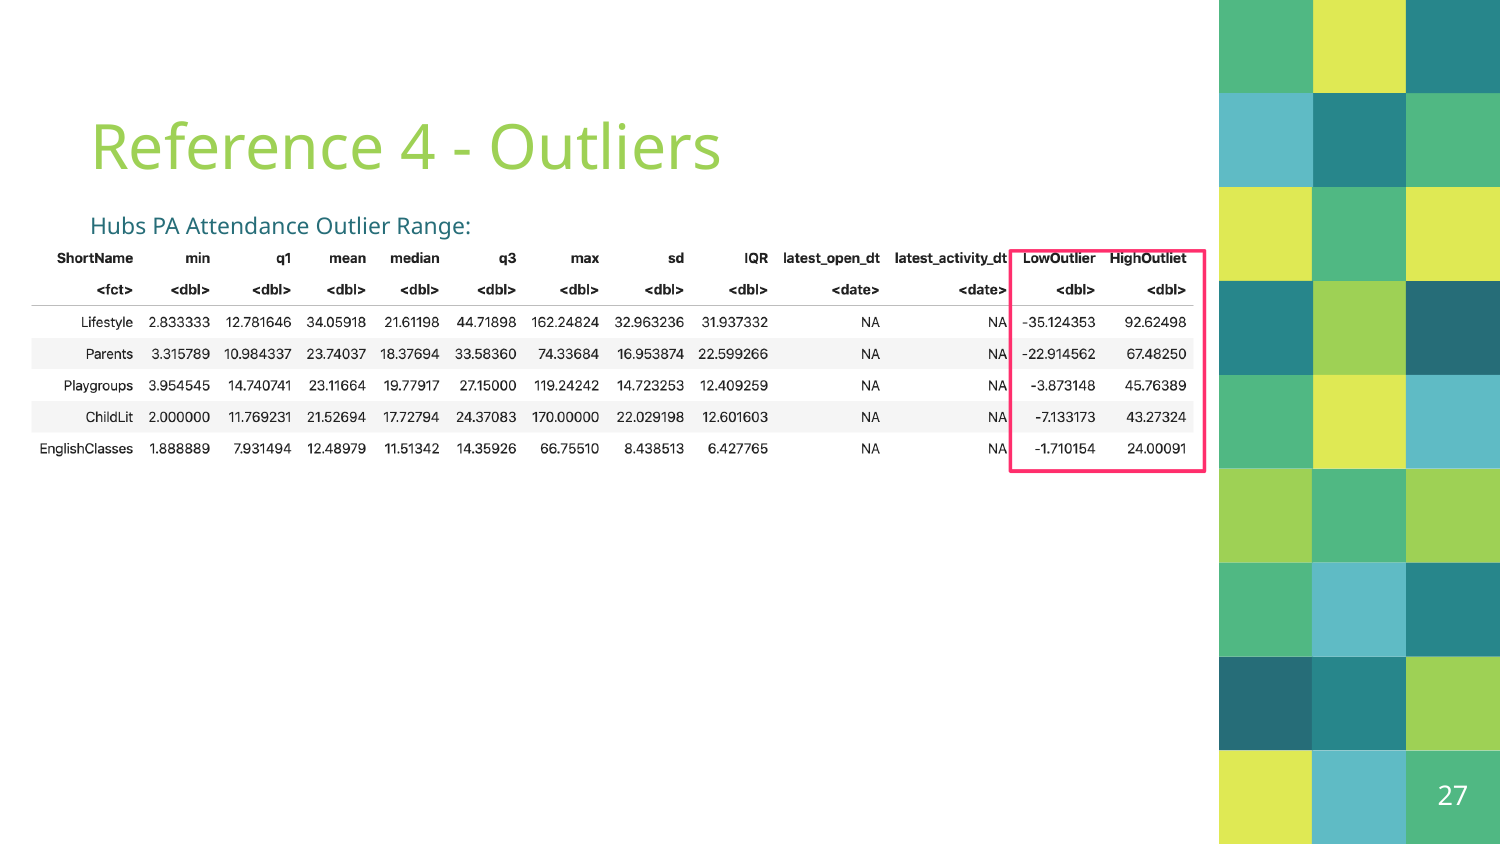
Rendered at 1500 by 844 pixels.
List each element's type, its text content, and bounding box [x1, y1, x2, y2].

list Hubs PA Attendance Outlier Range: [75, 197, 1127, 246]
slide_number 27 [1405, 749, 1500, 844]
title Reference 4 - Outliers [75, 56, 1127, 197]
picture [22, 248, 1207, 497]
